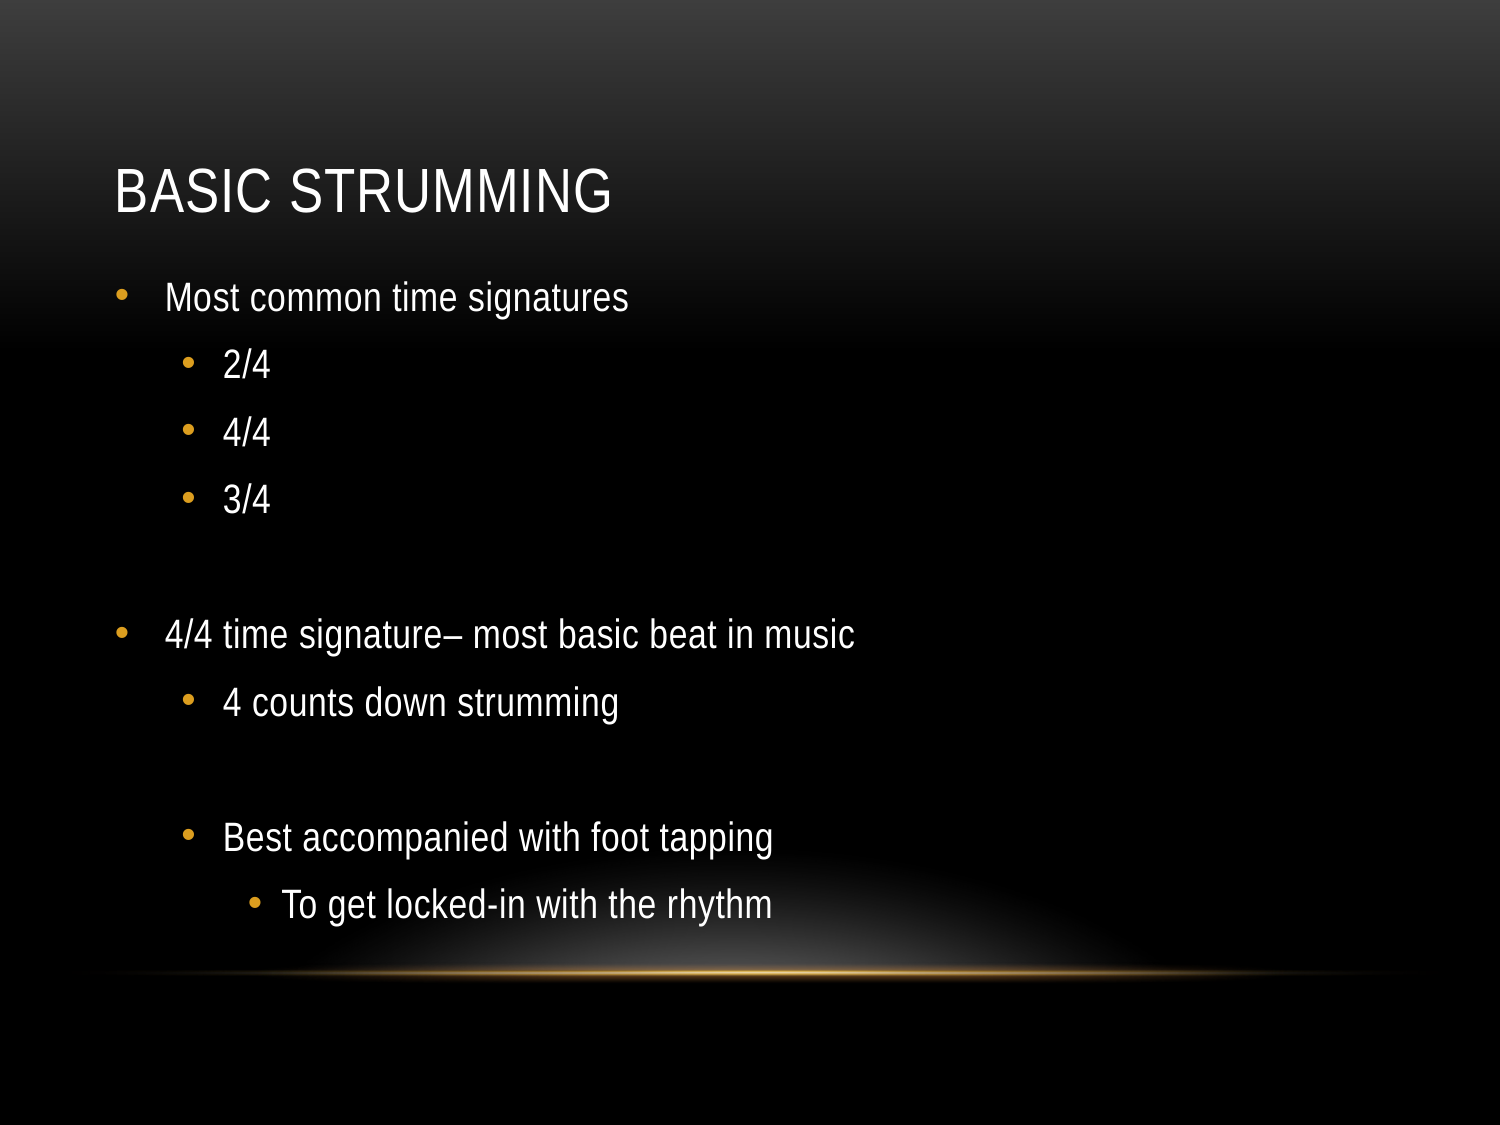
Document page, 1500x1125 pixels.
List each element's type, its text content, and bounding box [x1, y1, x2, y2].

picture [0, 0, 1500, 1125]
title Basic strumming [99, 45, 1400, 233]
list Most common time signatures 2/4 4/4 3/4 4/4 time signature– most basic beat in music 4 counts down strumming Best accompanied with foot tapping To get locked-in with the rhythm [99, 262, 1400, 938]
